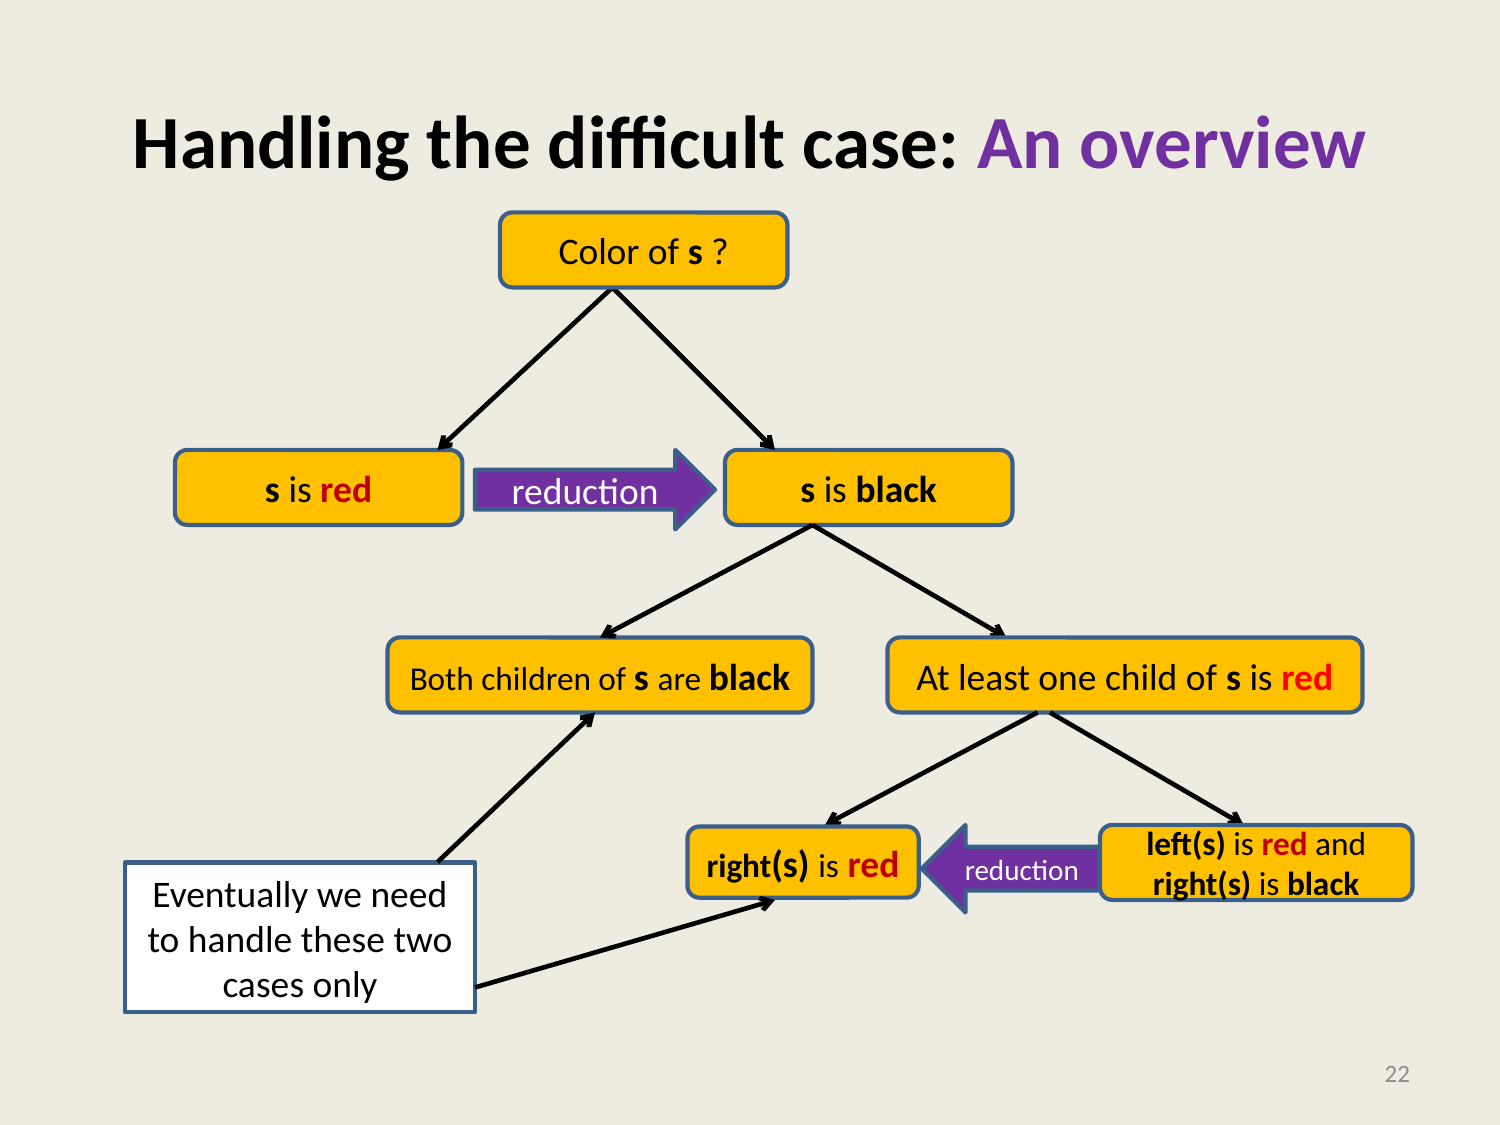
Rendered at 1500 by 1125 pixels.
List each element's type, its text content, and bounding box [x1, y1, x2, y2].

text_box s is black [722, 447, 1015, 526]
text_box reduction [472, 459, 718, 523]
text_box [813, 524, 1007, 638]
text_box left(s) is red and right(s) is black [1097, 822, 1415, 903]
slide_number 22 [1074, 1042, 1425, 1103]
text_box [437, 287, 610, 451]
title Handling the difficult case: An overview [75, 45, 1425, 233]
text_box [599, 524, 813, 638]
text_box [124, 712, 776, 1013]
text_box At least one child of s is red [885, 635, 1365, 715]
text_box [824, 712, 1038, 826]
text_box right(s) is red [779, 824, 921, 900]
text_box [612, 287, 776, 451]
text_box Both children of s are black [385, 635, 815, 715]
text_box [1049, 712, 1244, 826]
text_box Color of s ? [497, 210, 790, 290]
text_box reduction [919, 835, 1102, 915]
text_box s is red [172, 447, 465, 528]
